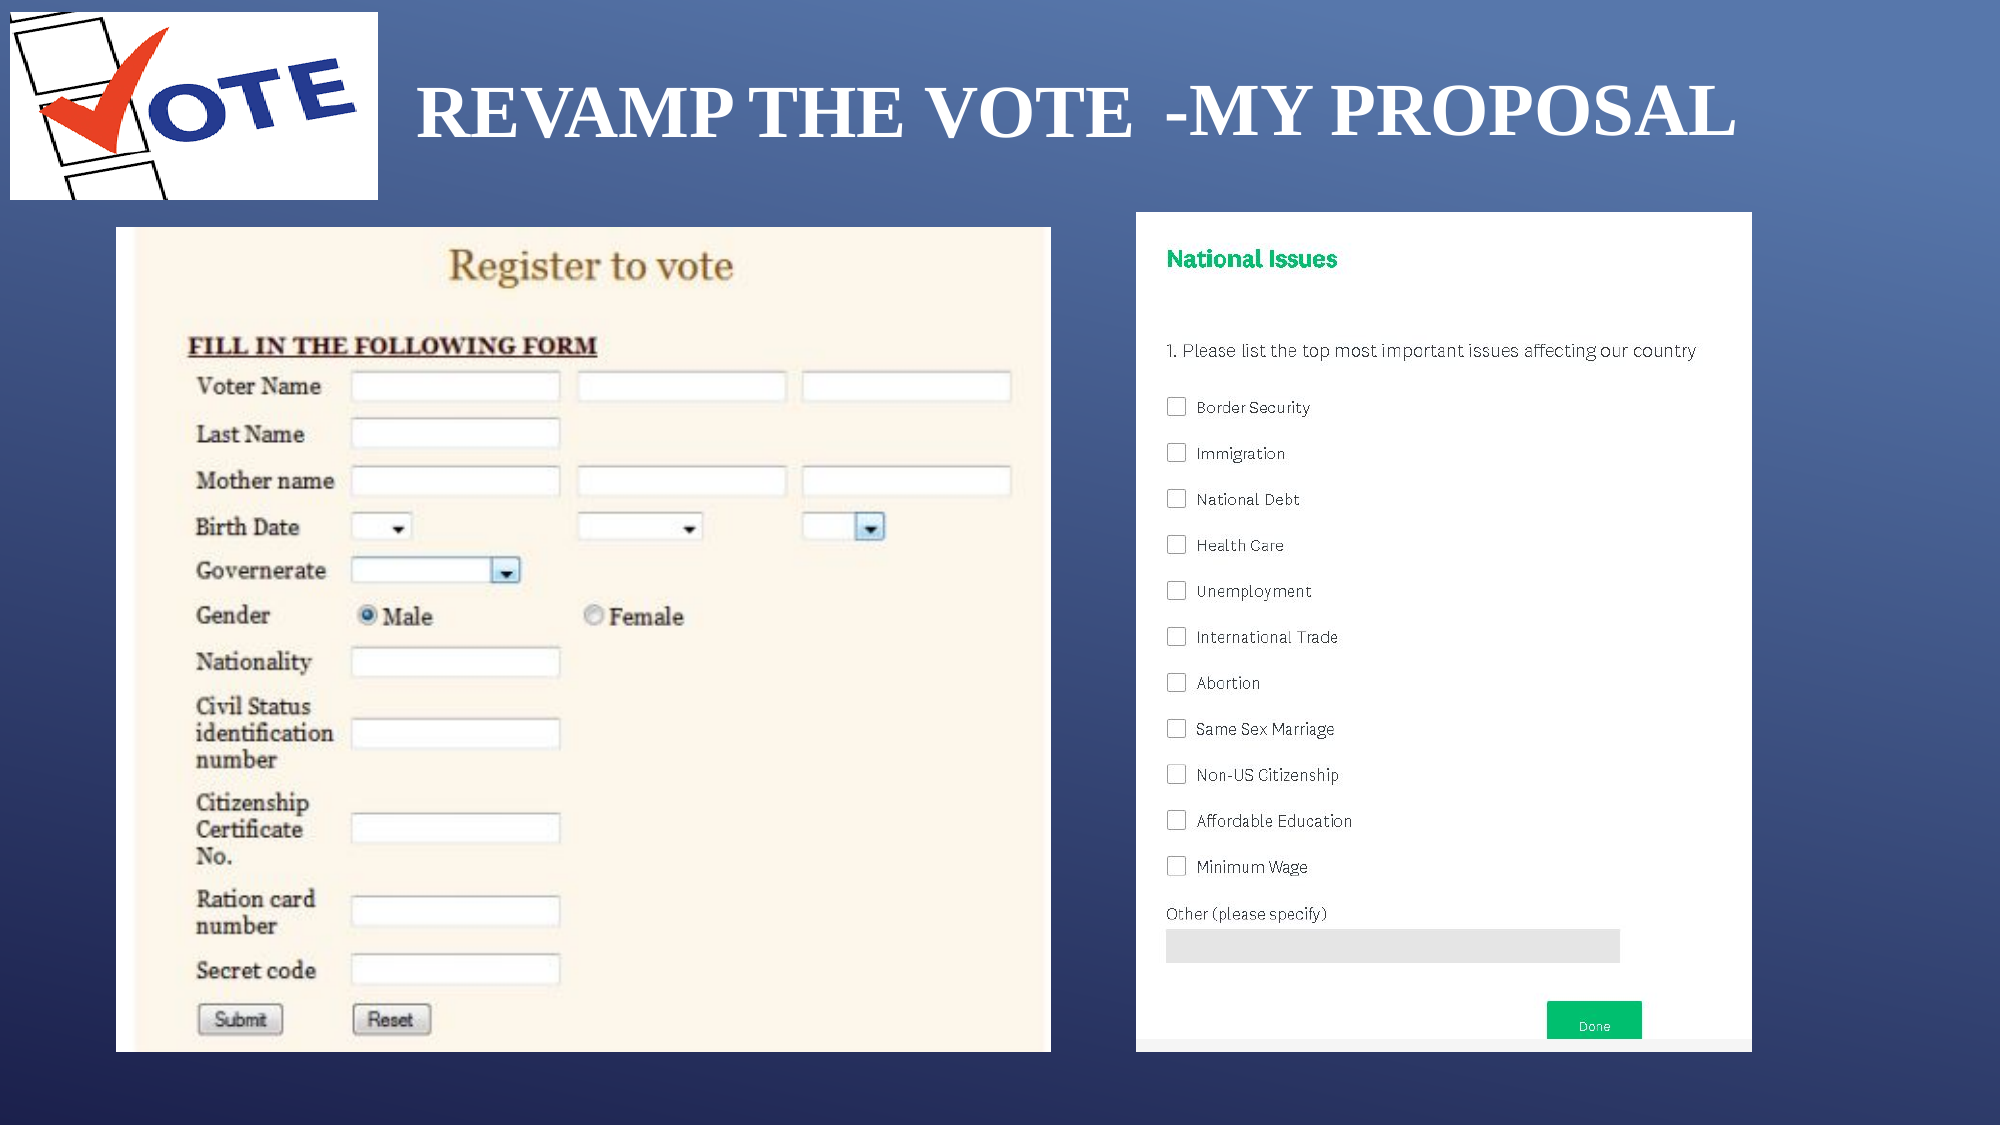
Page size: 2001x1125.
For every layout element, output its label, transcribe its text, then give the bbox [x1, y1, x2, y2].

title -My Proposal [1149, 18, 1902, 193]
picture [115, 227, 1051, 1053]
picture [10, 12, 378, 200]
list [1136, 212, 1753, 1053]
